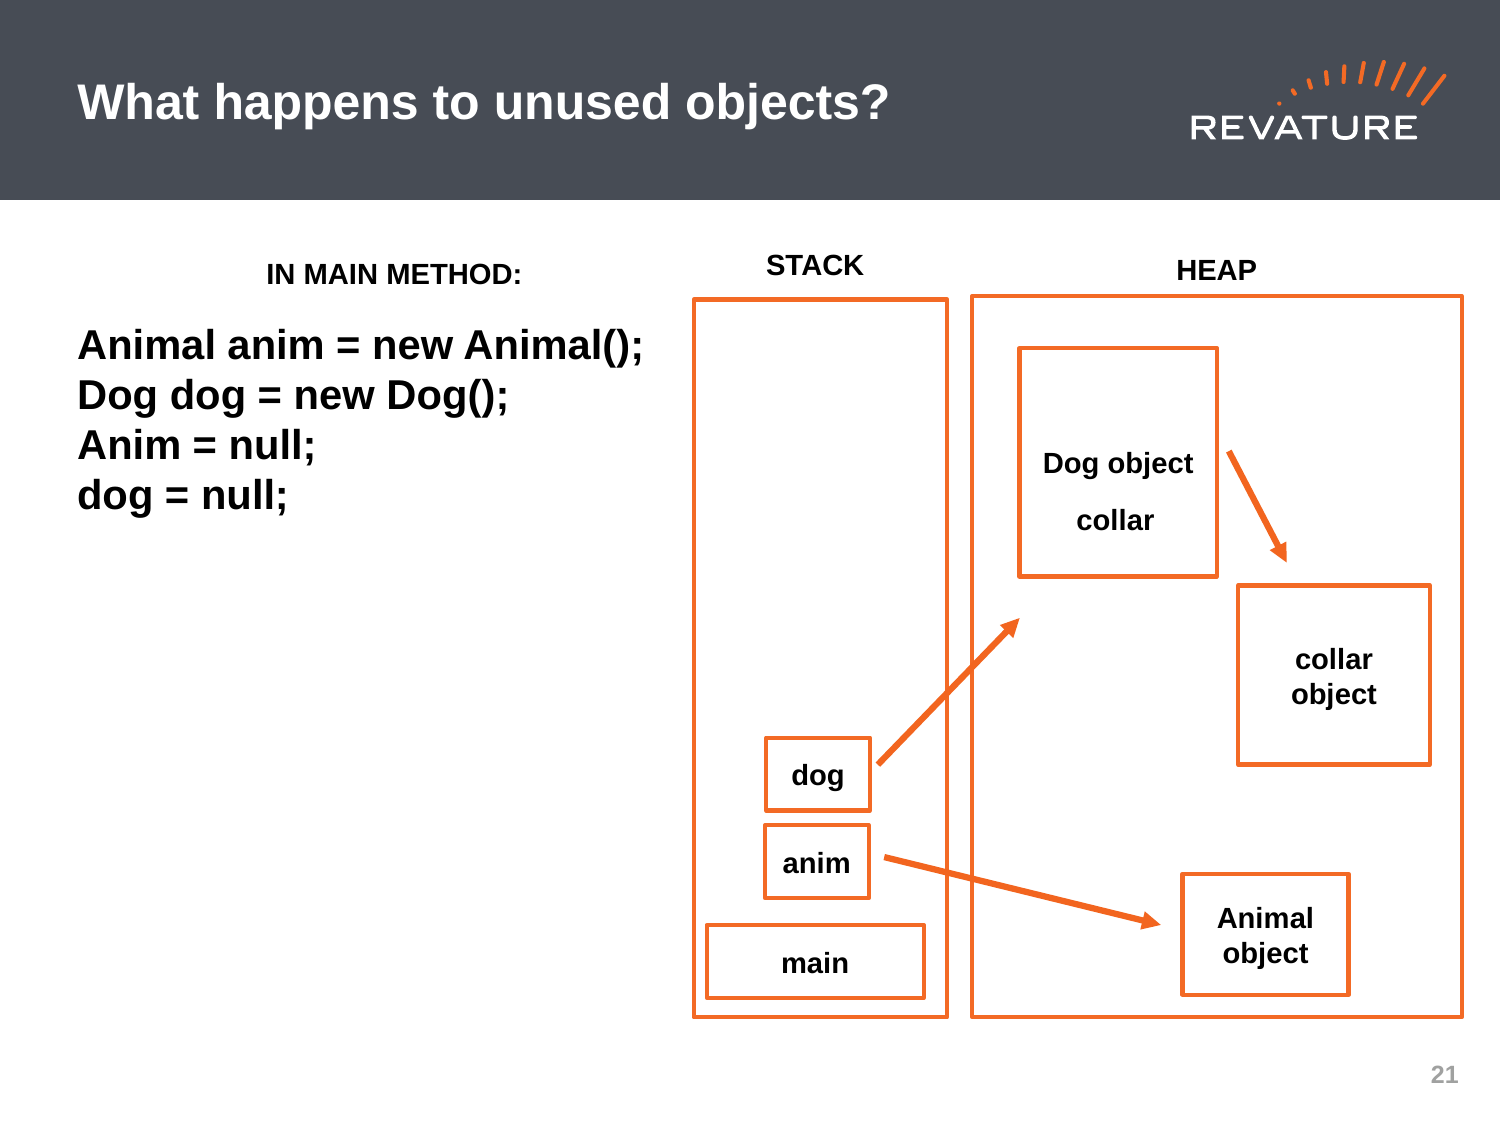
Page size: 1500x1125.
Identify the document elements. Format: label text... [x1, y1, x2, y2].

text_box [692, 297, 949, 1019]
text_box main [705, 923, 926, 1000]
text_box Animal anim = new Animal(); Dog dog = new Dog(); Anim = null; dog = null; [62, 310, 660, 526]
title What happens to unused objects? [62, 0, 1084, 200]
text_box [877, 617, 1020, 765]
text_box dog [764, 736, 872, 813]
text_box Animal object [1180, 872, 1351, 997]
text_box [1019, 347, 1218, 577]
text_box IN MAIN METHOD: [251, 247, 538, 298]
slide_number 20 [1332, 1043, 1474, 1104]
text_box HEAP [1161, 244, 1273, 294]
text_box [970, 294, 1464, 1019]
text_box STACK [751, 238, 880, 289]
text_box collar object [1236, 583, 1432, 767]
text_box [883, 856, 1161, 926]
text_box anim [763, 823, 871, 900]
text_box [1228, 450, 1287, 563]
